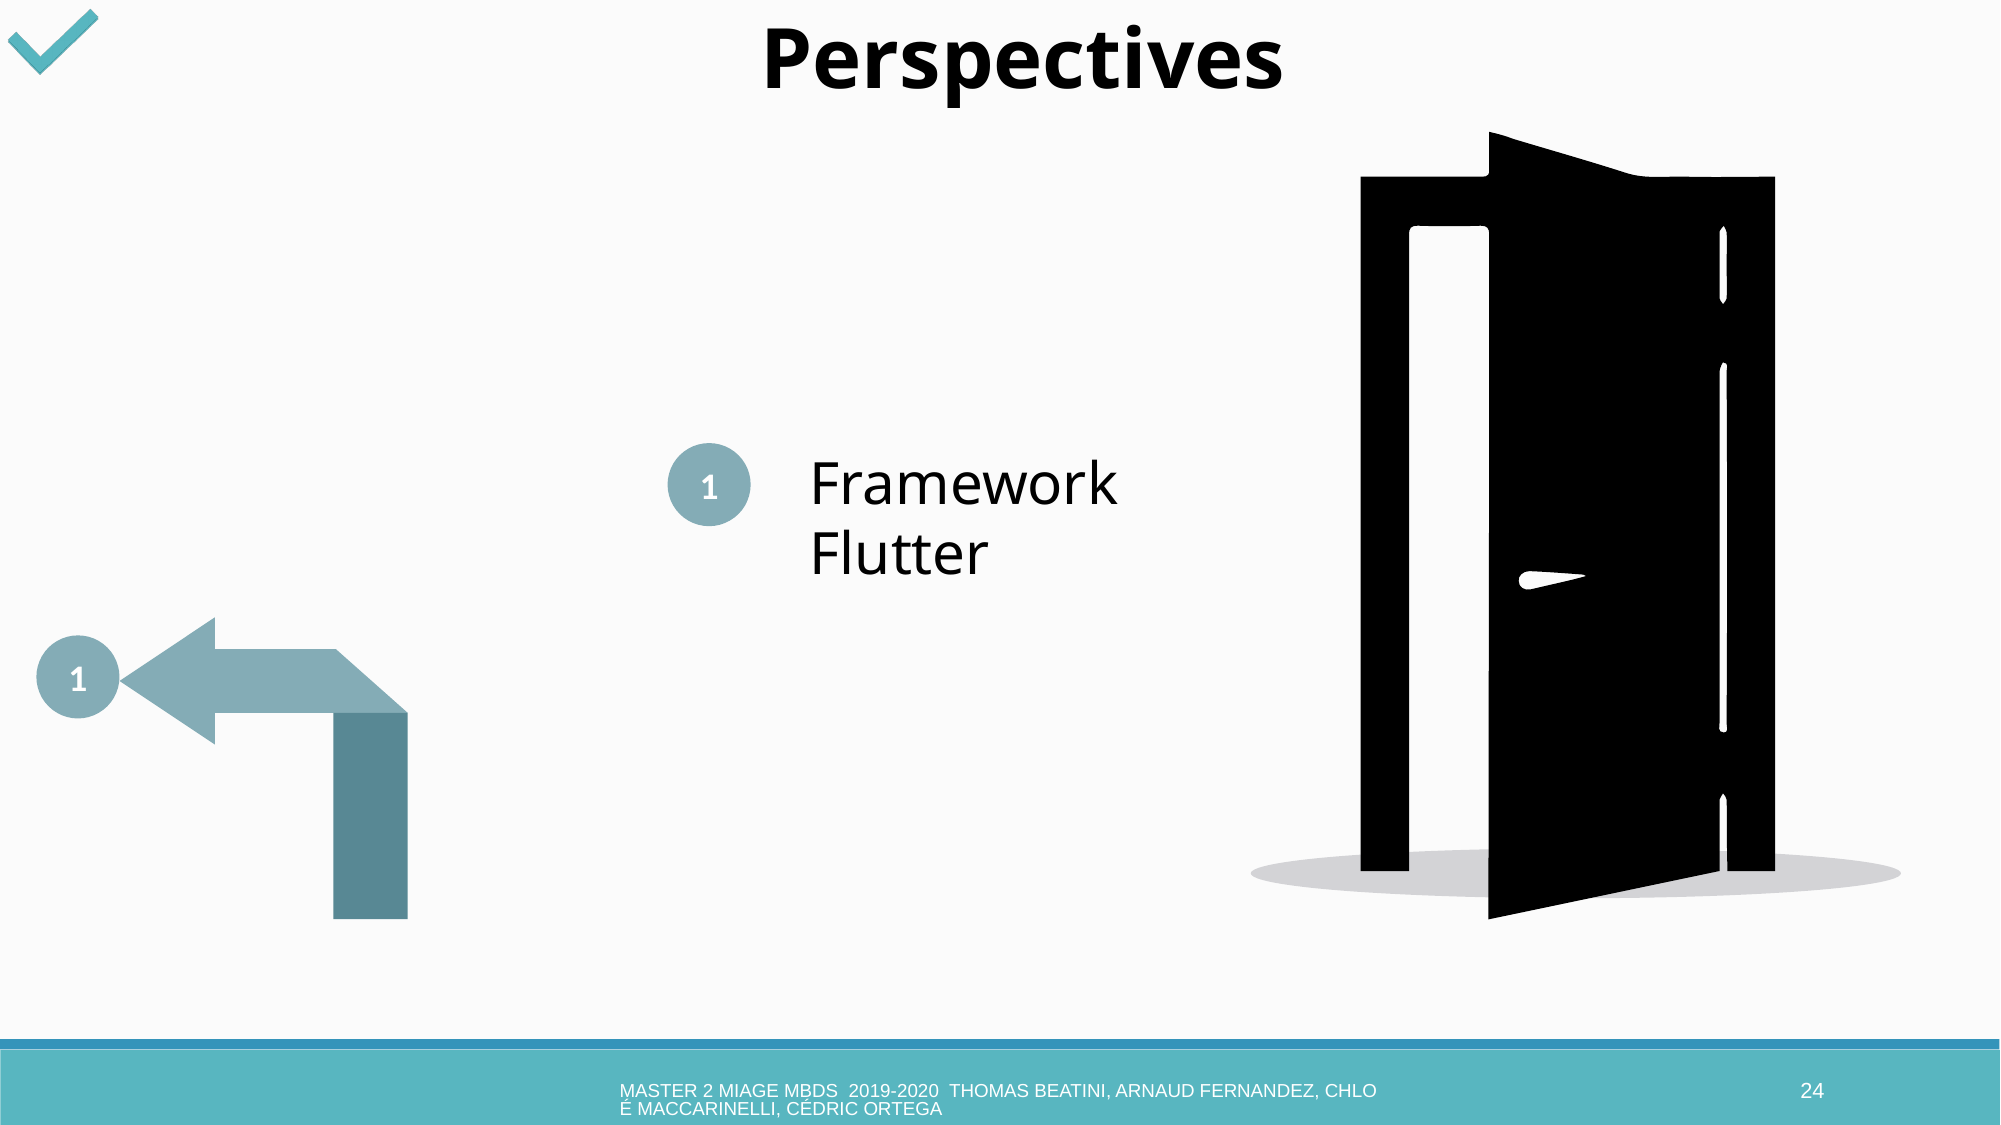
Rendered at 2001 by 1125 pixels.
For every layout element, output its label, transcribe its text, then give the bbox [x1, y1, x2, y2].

text_box Perspectives [169, 0, 1877, 113]
slide_number 24 [1624, 1059, 1840, 1120]
footer MASTER 2 MIAGE MBDS 2019-2020 Thomas Beatini, Arnaud Fernandez, Chloé Maccarinelli, Cédric Ortega [604, 1059, 1396, 1120]
text_box 1 [666, 441, 752, 528]
text_box [1586, 849, 1903, 900]
text_box [5, 0, 101, 89]
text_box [118, 616, 409, 920]
text_box [1249, 848, 1488, 899]
text_box [1360, 131, 1776, 920]
text_box Framework Flutter [795, 438, 1251, 594]
text_box 1 [35, 634, 116, 720]
